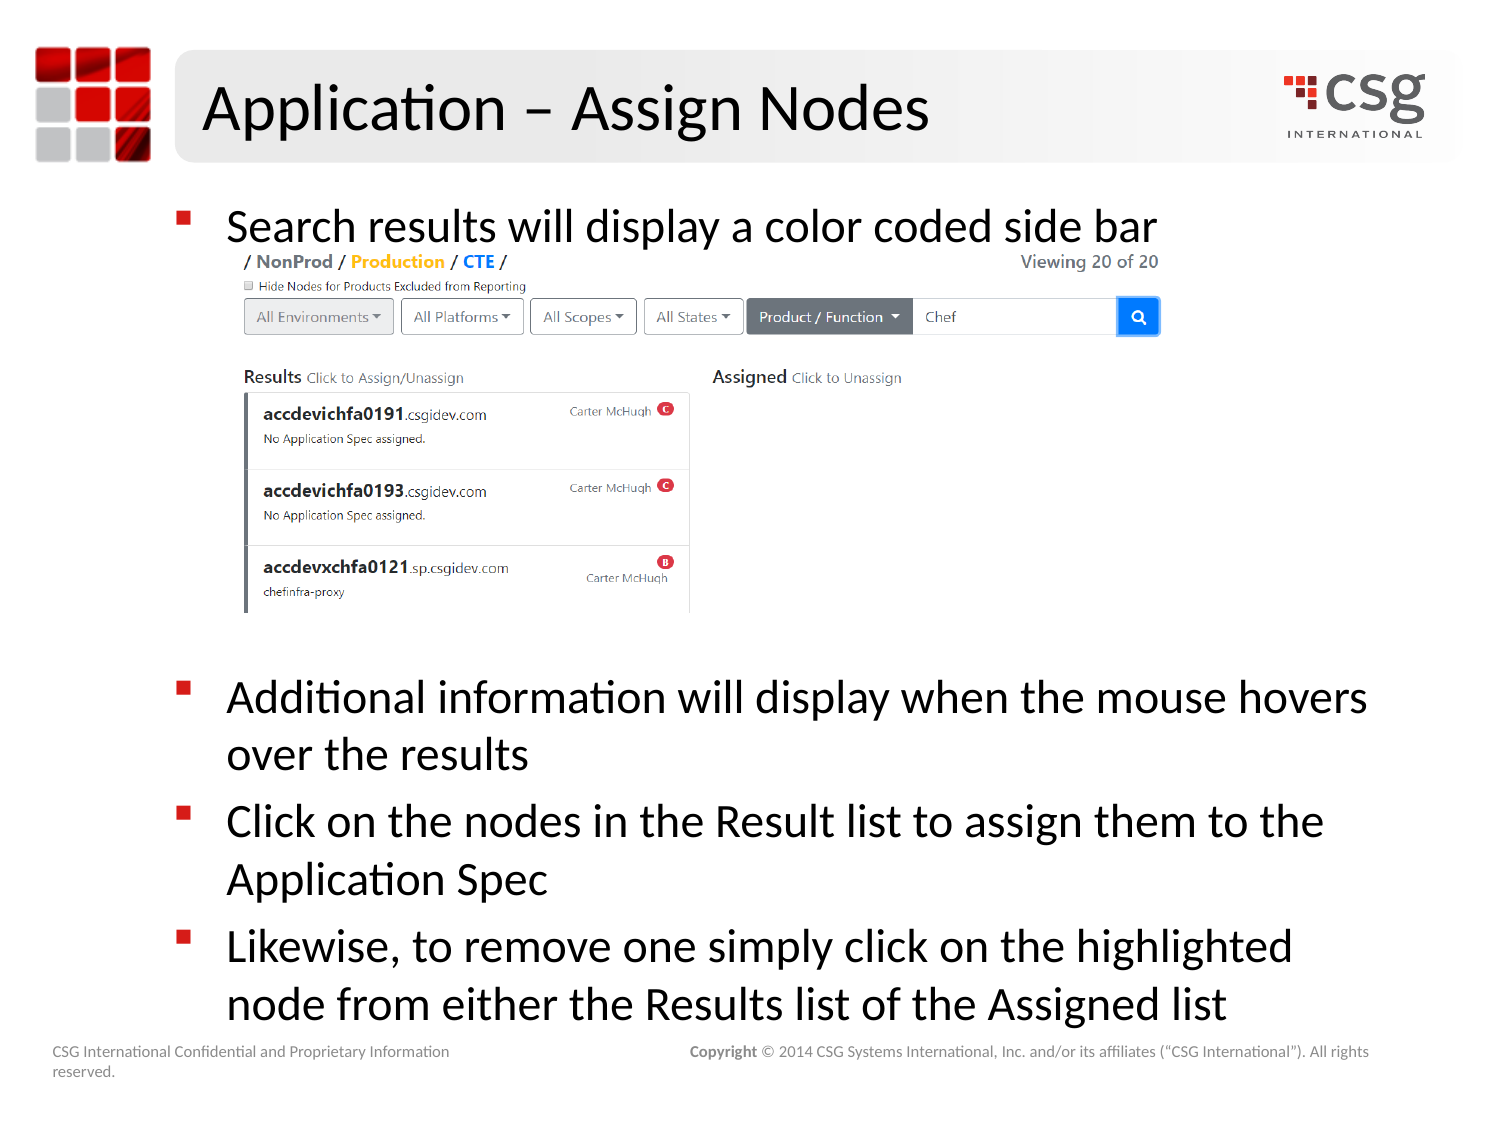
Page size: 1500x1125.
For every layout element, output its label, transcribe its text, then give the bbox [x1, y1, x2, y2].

picture [28, 41, 157, 167]
picture [232, 250, 1168, 613]
picture [1284, 74, 1425, 138]
title Application – Assign Nodes [187, 45, 1213, 163]
list Search results will display a color coded side bar Additional information will display when the mouse hovers over the results Click on the nodes in the Result list to assign them to the Application Spec Likewise, to remove one simply click on the highlighted node from either the Results list of the Assigned list [157, 187, 1396, 1038]
